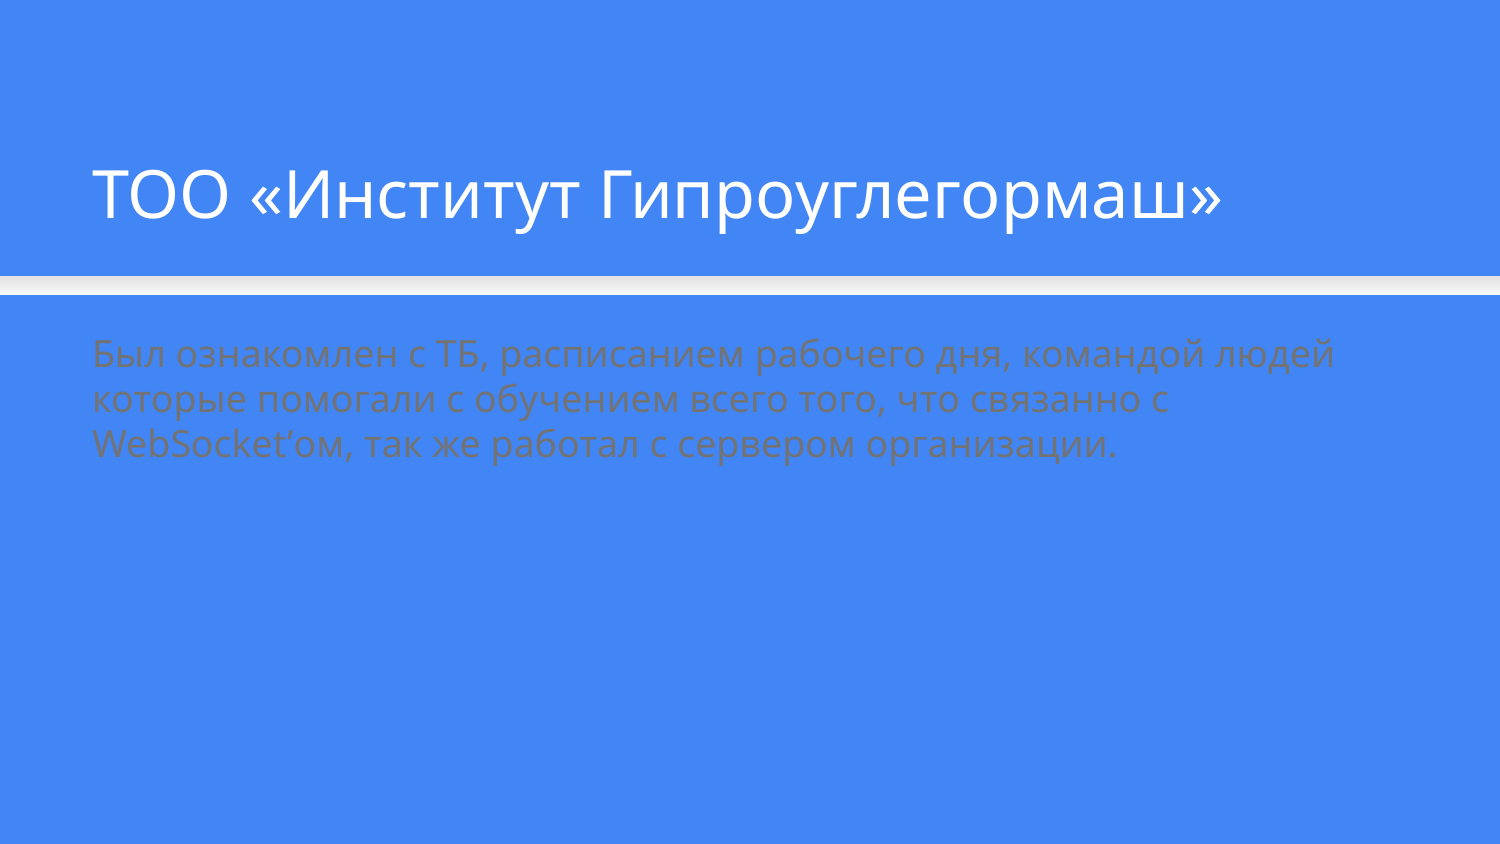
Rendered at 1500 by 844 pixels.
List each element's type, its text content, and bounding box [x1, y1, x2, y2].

text_box Был ознакомлен с ТБ, расписанием рабочего дня, командой людей которые помогали с обучением всего того, что связанно с WebSocket’ом, так же работал с сервером организации. [77, 314, 1427, 760]
text_box ТОО «Институт Гипроуглегормаш» [77, 121, 1427, 247]
